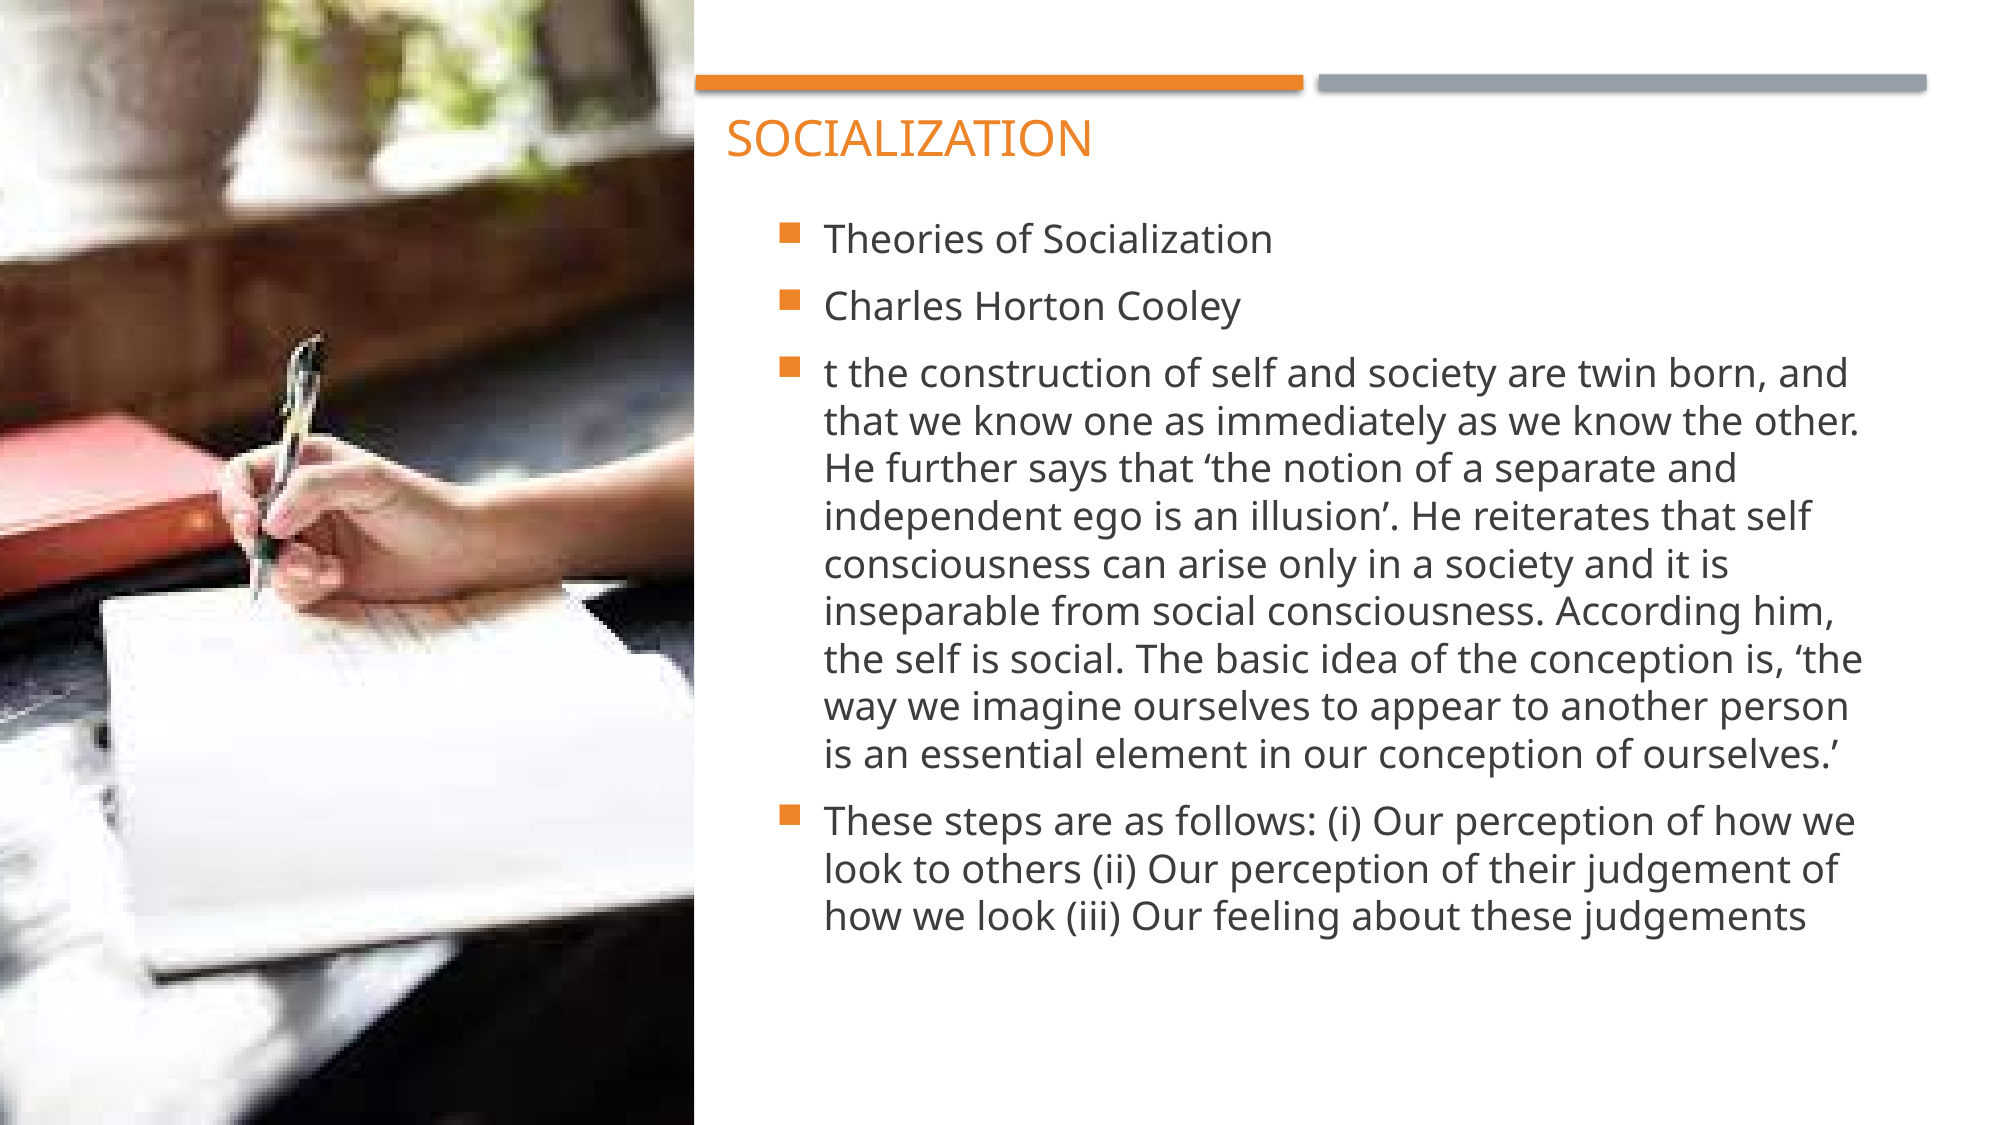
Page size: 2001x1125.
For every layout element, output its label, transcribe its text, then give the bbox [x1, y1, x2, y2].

title socialization [711, 59, 1803, 175]
picture [0, 0, 695, 1125]
list Theories of Socialization Charles Horton Cooley t the construction of self and society are twin born, and that we know one as immediately as we know the other. He further says that ‘the notion of a separate and independent ego is an illusion’. He reiterates that self consciousness can arise only in a society and it is inseparable from social consciousness. According him, the self is social. The basic idea of the conception is, ‘the way we imagine ourselves to appear to another person is an essential element in our conception of ourselves.’ These steps are as follows: (i) Our perception of how we look to others (ii) Our perception of their judgement of how we look (iii) Our feeling about these judgements [760, 206, 1885, 1039]
